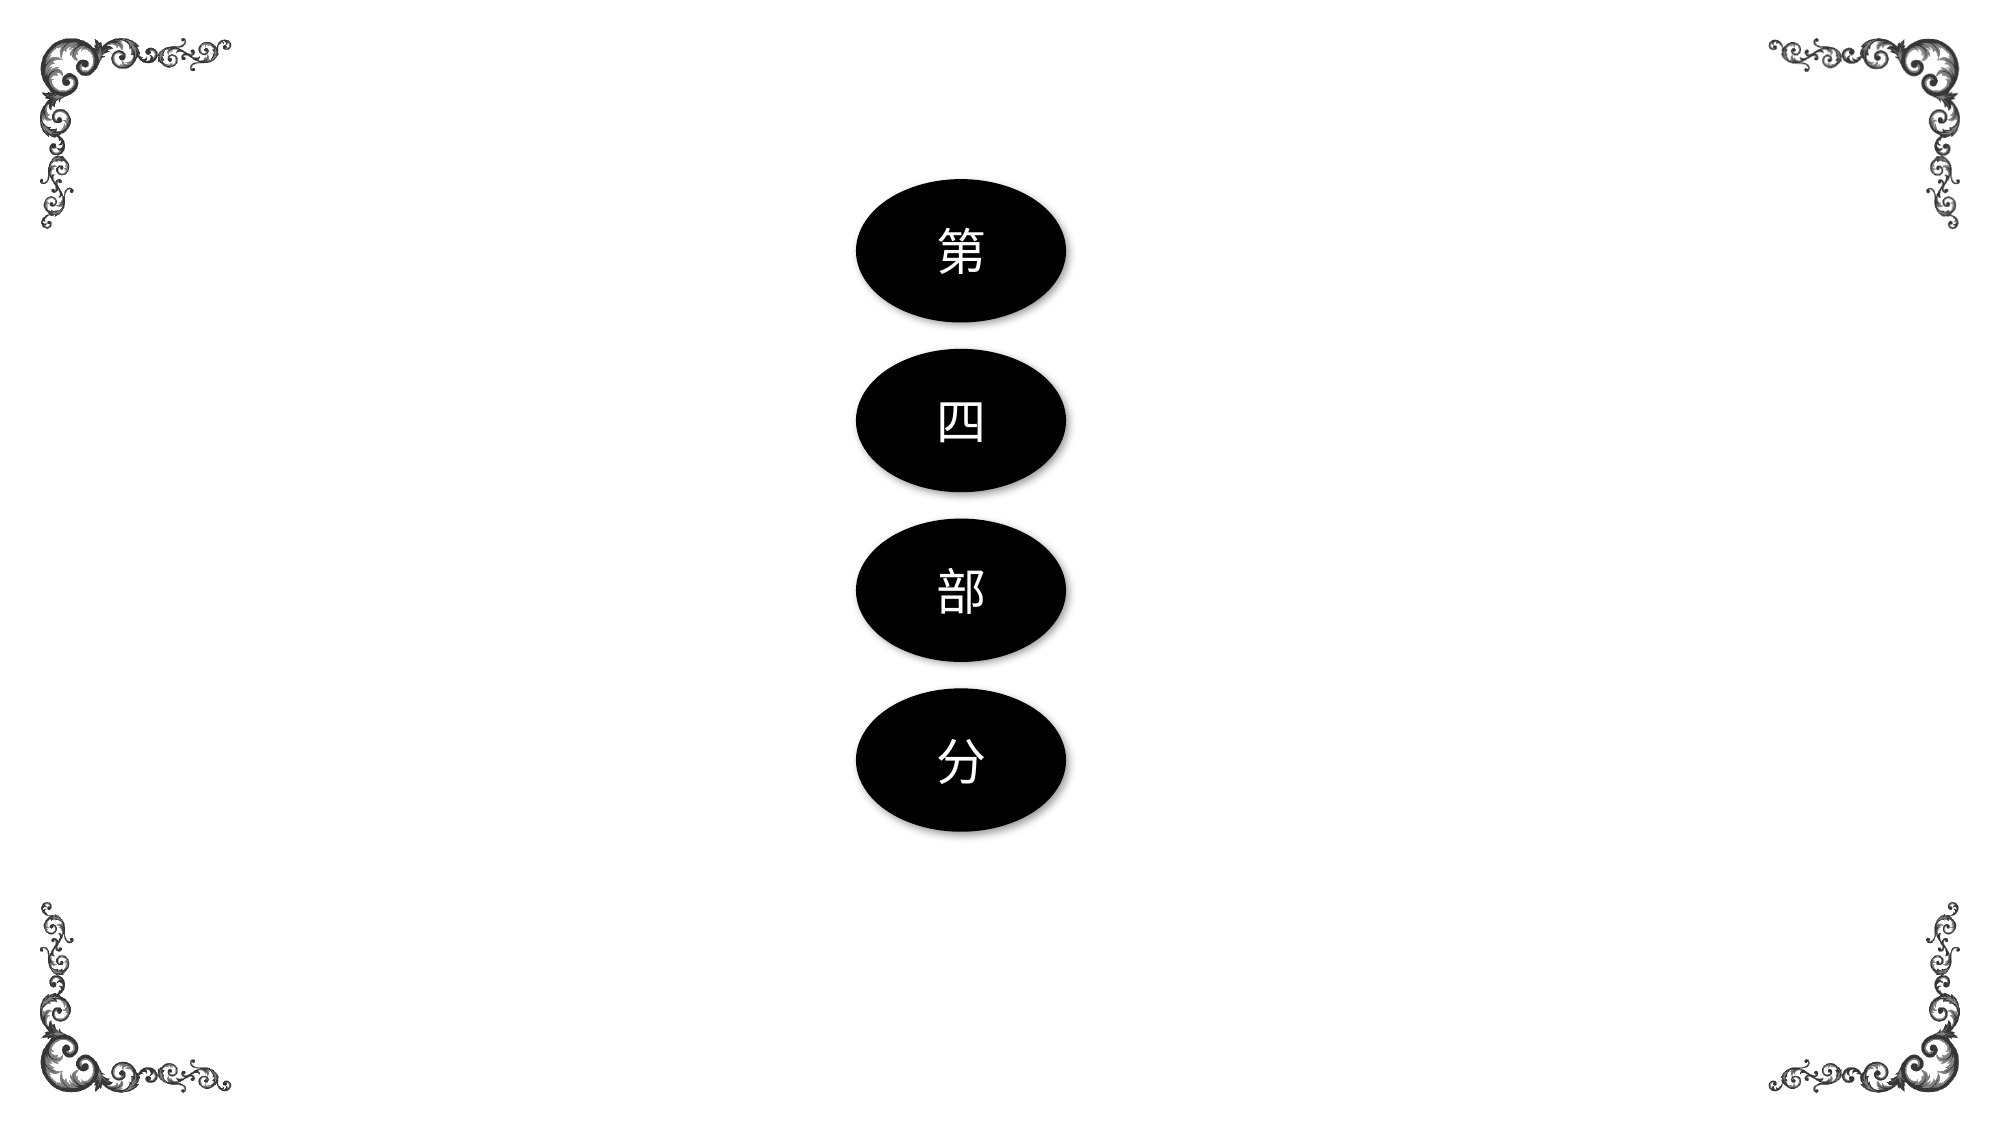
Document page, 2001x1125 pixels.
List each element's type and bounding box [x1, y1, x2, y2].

text_box [855, 179, 1911, 832]
